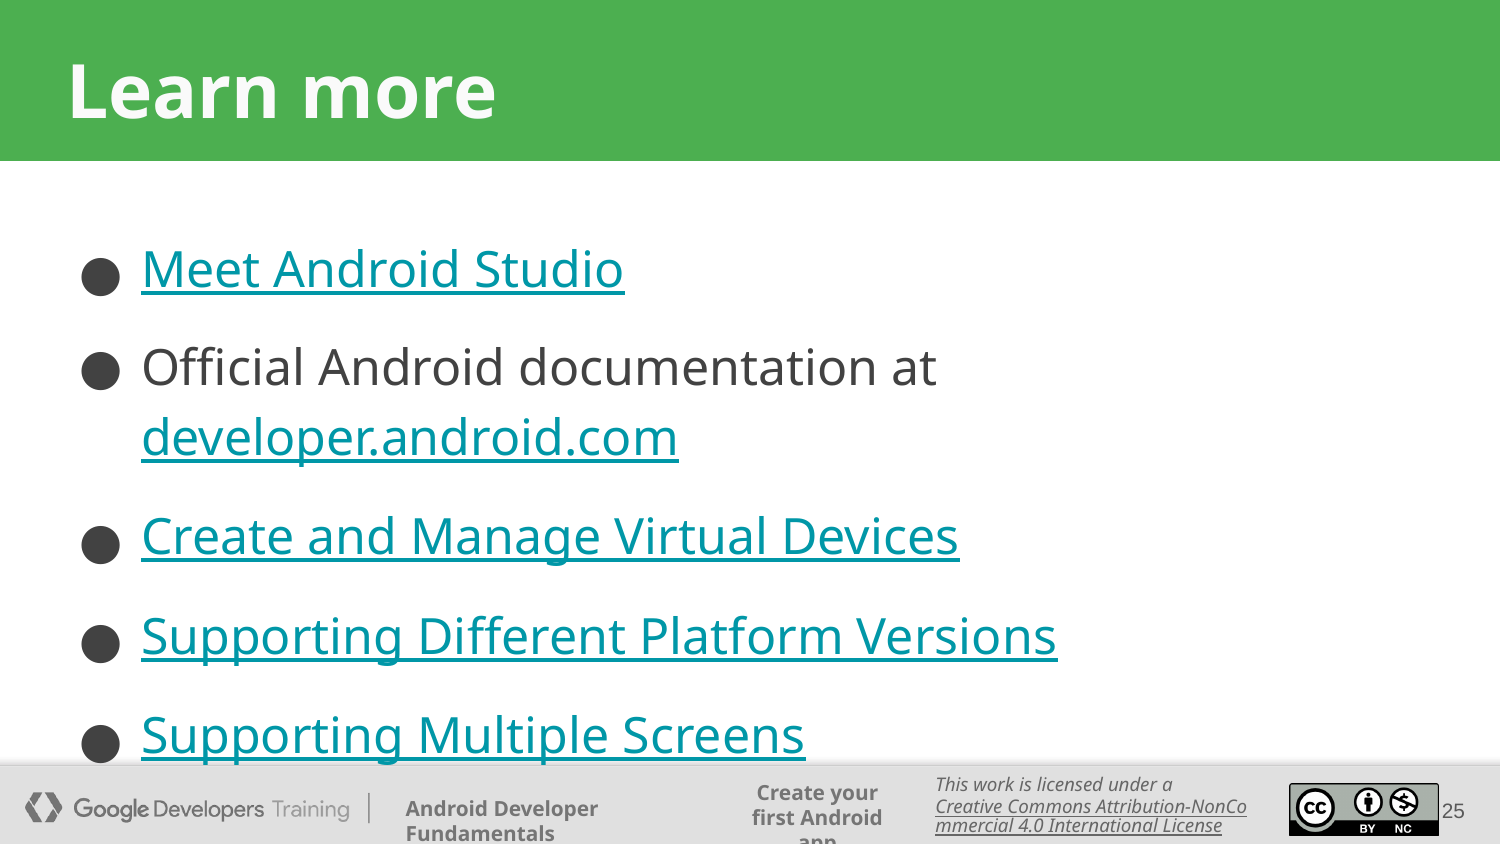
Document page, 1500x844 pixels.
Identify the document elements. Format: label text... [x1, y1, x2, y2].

slide_number ‹#› [1389, 777, 1480, 842]
title Learn more [51, 28, 1449, 122]
picture [0, 161, 1500, 844]
list Meet Android Studio Official Android documentation at developer.android.com Create and Manage Virtual Devices Supporting Different Platform Versions Supporting Multiple Screens [51, 211, 1449, 766]
